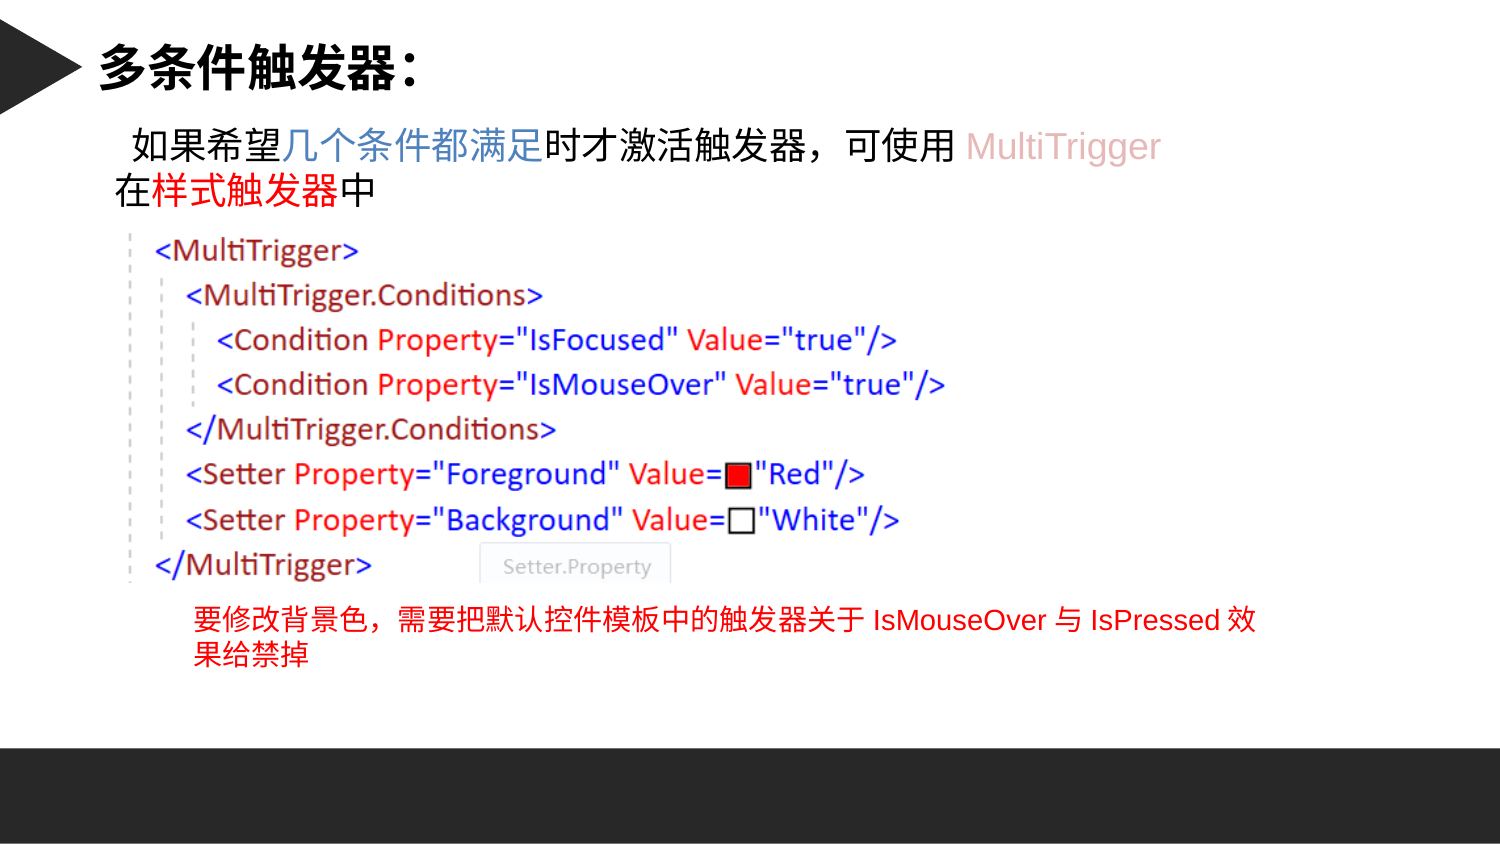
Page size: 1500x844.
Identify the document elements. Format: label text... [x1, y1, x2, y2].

picture [120, 232, 993, 583]
text_box [0, 748, 1500, 844]
text_box 如果希望几个条件都满足时才激活触发器，可使用MultiTrigger 在样式触发器中 [99, 114, 1401, 220]
text_box [0, 19, 83, 115]
text_box 多条件触发器： [82, 29, 463, 104]
text_box 要修改背景色，需要把默认控件模板中的触发器关于IsMouseOver与IsPressed效果给禁掉 [178, 594, 1298, 679]
